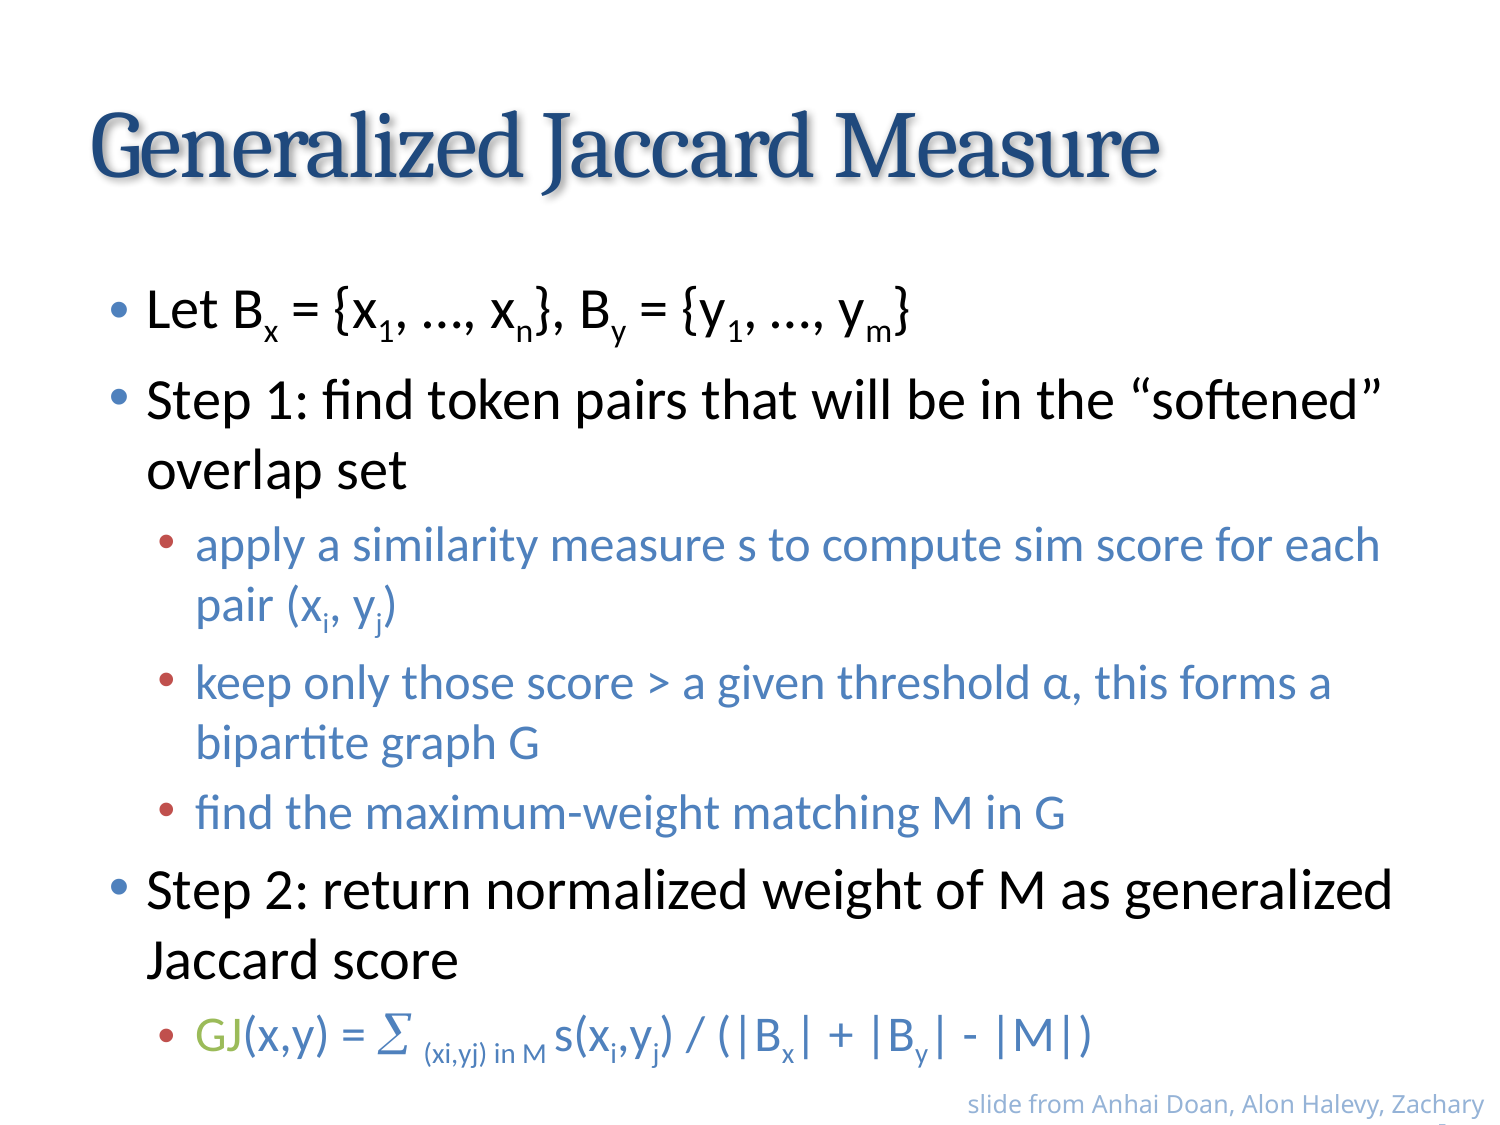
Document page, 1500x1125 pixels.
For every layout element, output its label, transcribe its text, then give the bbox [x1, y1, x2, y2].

title Generalized Jaccard Measure [75, 45, 1427, 233]
text_box slide from Anhai Doan, Alon Halevy, Zachary Ives [950, 1080, 1500, 1125]
list Let Bx = {x1, …, xn}, By = {y1, …, ym} Step 1: find token pairs that will be in the “softened” overlap set apply a similarity measure s to compute sim score for each pair (xi, yj) keep only those score > a given threshold α, this forms a bipartite graph G find the maximum-weight matching M in G Step 2: return normalized weight of M as generalized Jaccard score GJ(x,y) =  (xi,yj) in M s(xi,yj) / (|Bx| + |By| - |M|) [74, 262, 1426, 1051]
